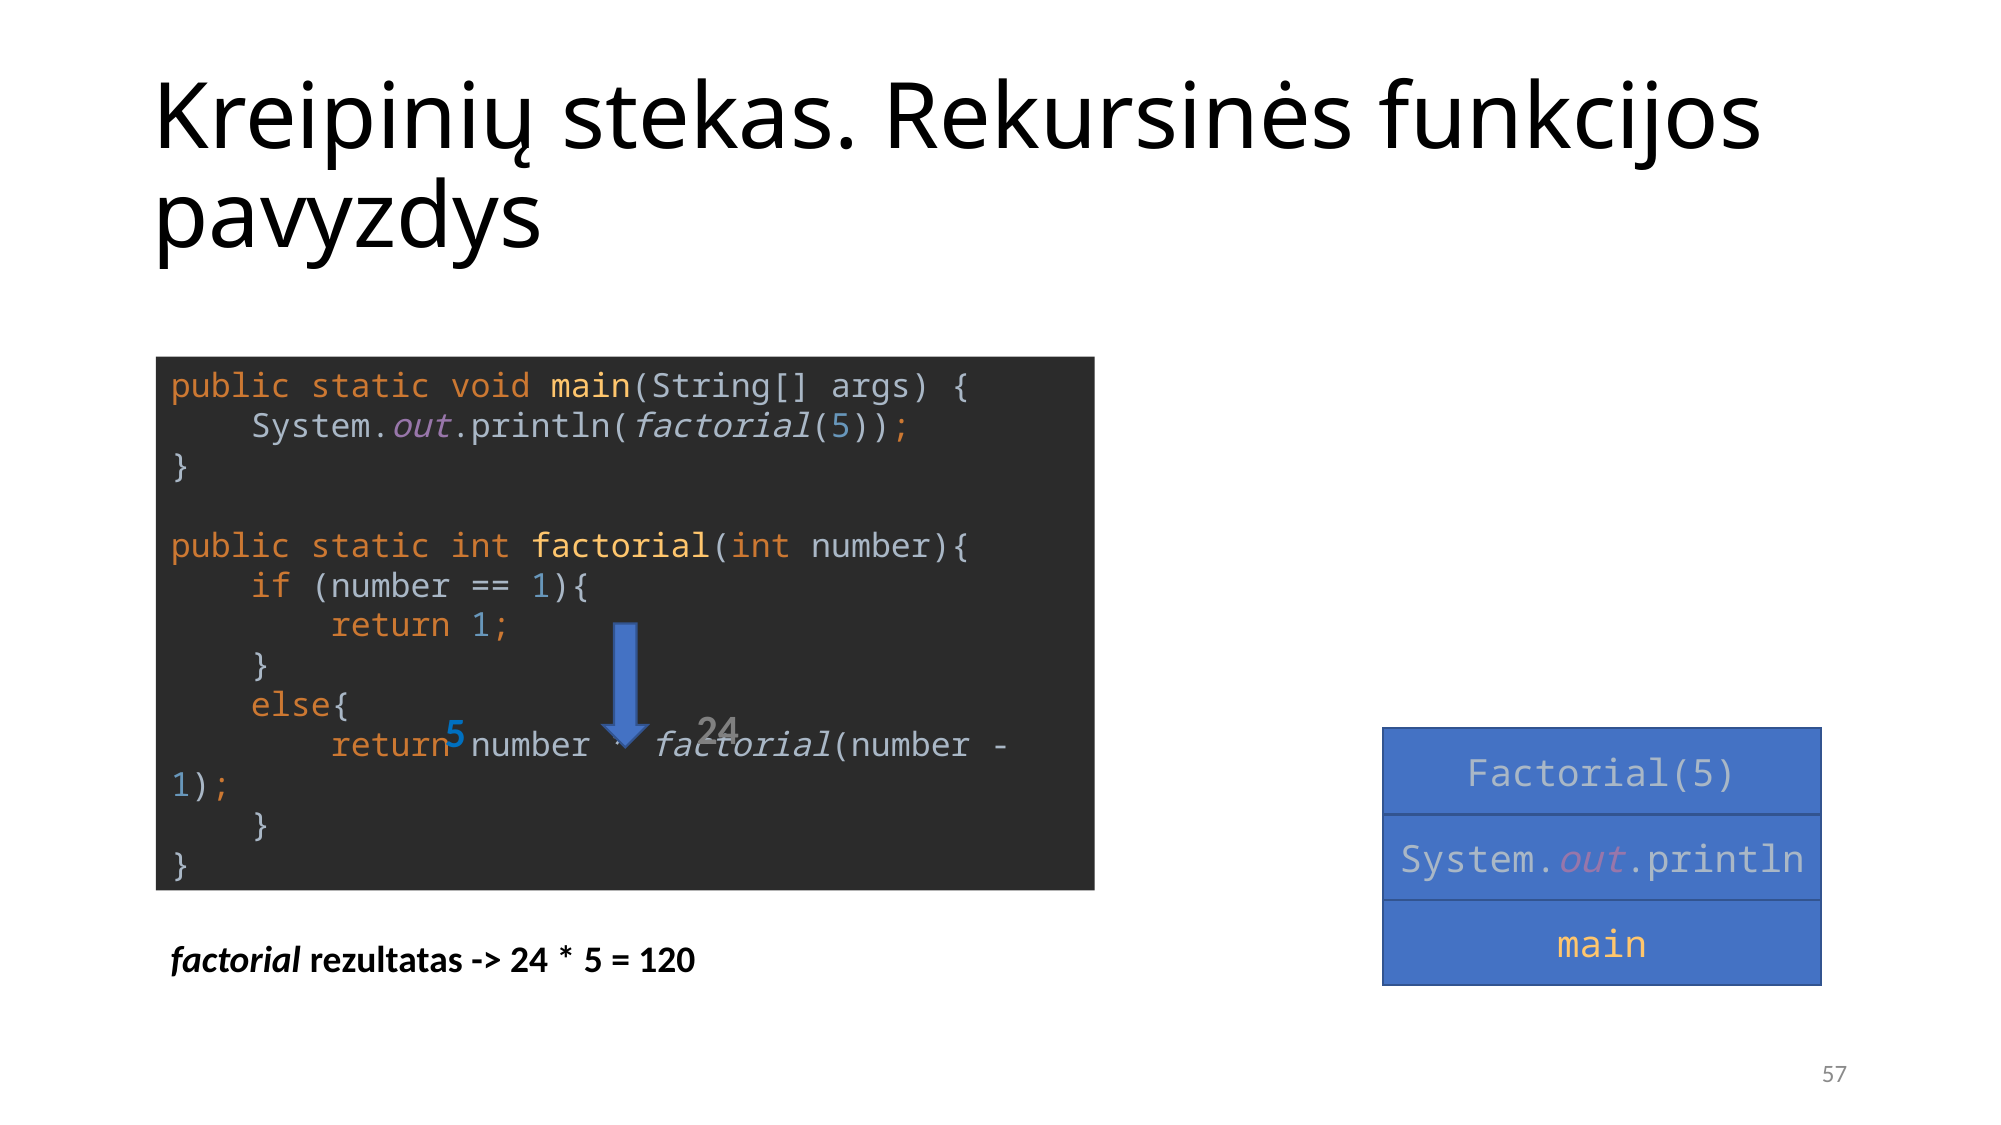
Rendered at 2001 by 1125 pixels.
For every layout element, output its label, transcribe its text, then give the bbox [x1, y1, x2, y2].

text_box 24 [681, 695, 764, 761]
text_box Factorial(5) [1382, 727, 1822, 815]
text_box [600, 622, 651, 749]
title Kreipinių stekas. Rekursinės funkcijos pavyzdys [137, 59, 1863, 278]
text_box public static void main(String[] args) { System.out.println(factorial(5)); } public static int factorial(int number){ if (number == 1){ return 1; } else{ return number * factorial(number - 1); } } [155, 356, 1095, 891]
text_box 5 [430, 697, 487, 763]
text_box System.out.println [1382, 815, 1822, 901]
text_box factorial rezultatas -> 24 * 5 = 120 [155, 927, 1095, 988]
slide_number 57 [1412, 1042, 1863, 1103]
text_box main [1382, 901, 1822, 986]
